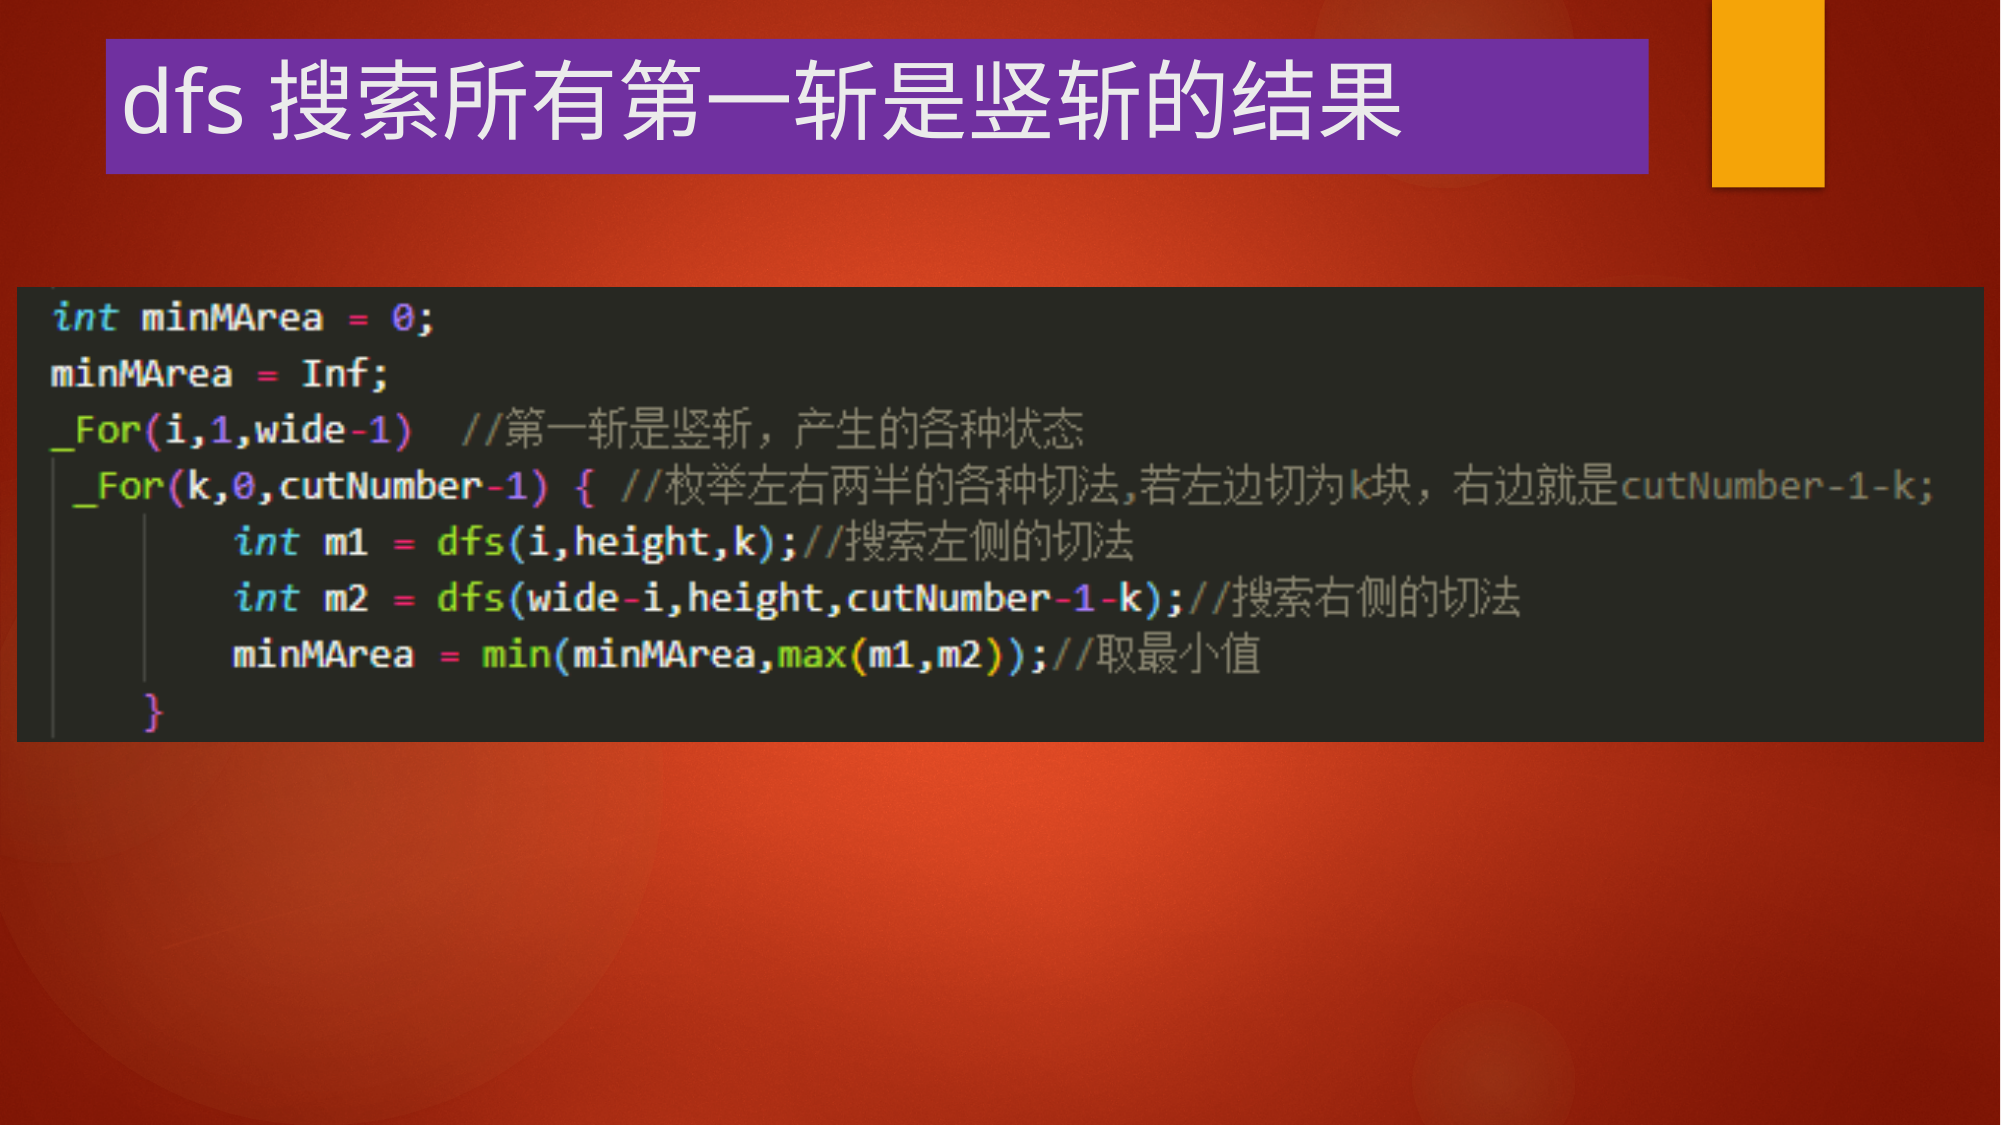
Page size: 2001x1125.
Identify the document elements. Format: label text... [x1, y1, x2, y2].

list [17, 287, 1984, 743]
title dfs搜索所有第一斩是竖斩的结果 [105, 38, 1649, 175]
